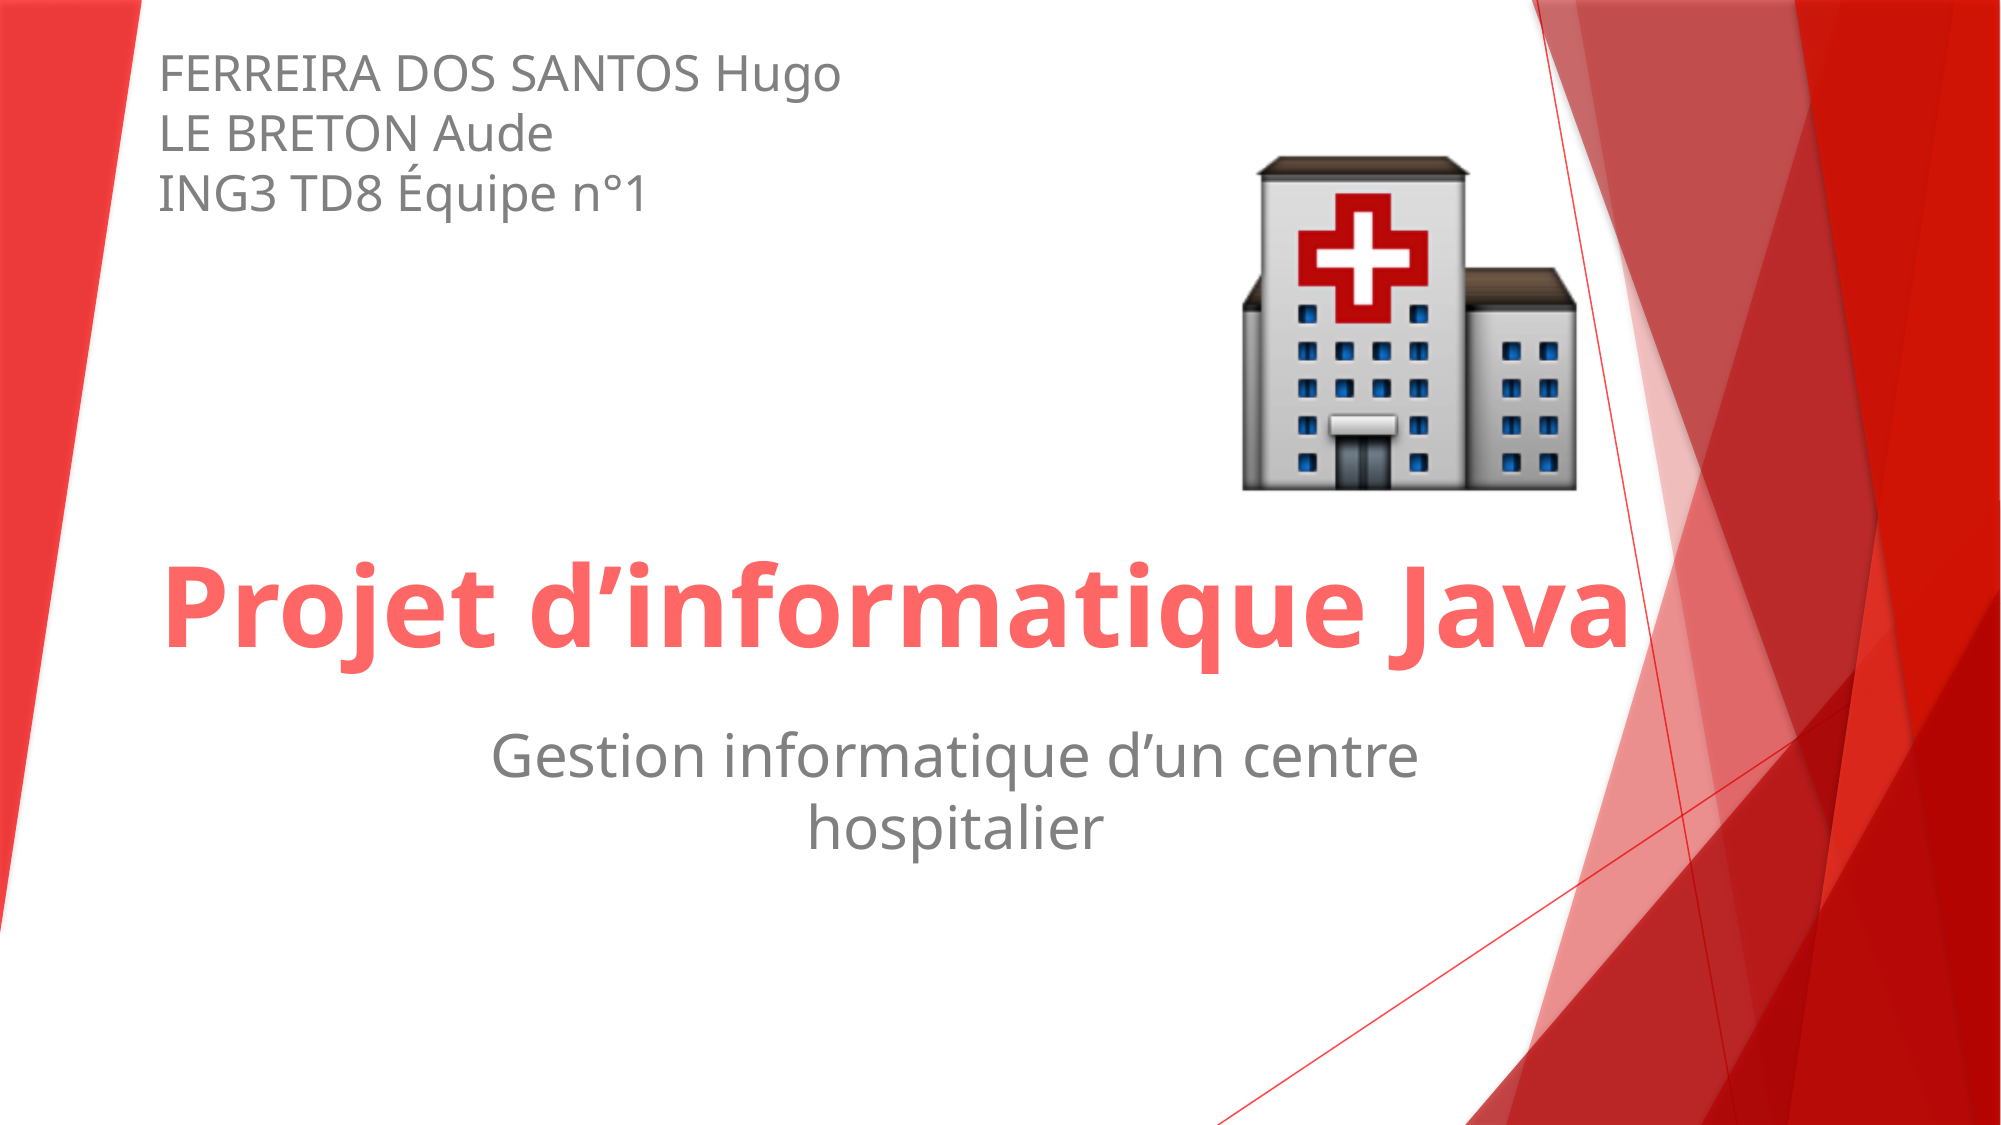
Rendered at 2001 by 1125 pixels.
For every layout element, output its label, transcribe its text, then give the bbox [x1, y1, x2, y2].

picture [1205, 101, 1614, 529]
subtitle Gestion informatique d’un centre hospitalier [318, 709, 1593, 870]
text_box FERREIRA DOS SANTOS Hugo LE BRETON Aude ING3 TD8 Équipe n°1 [143, 34, 931, 239]
title Projet d’informatique Java [94, 527, 1651, 679]
